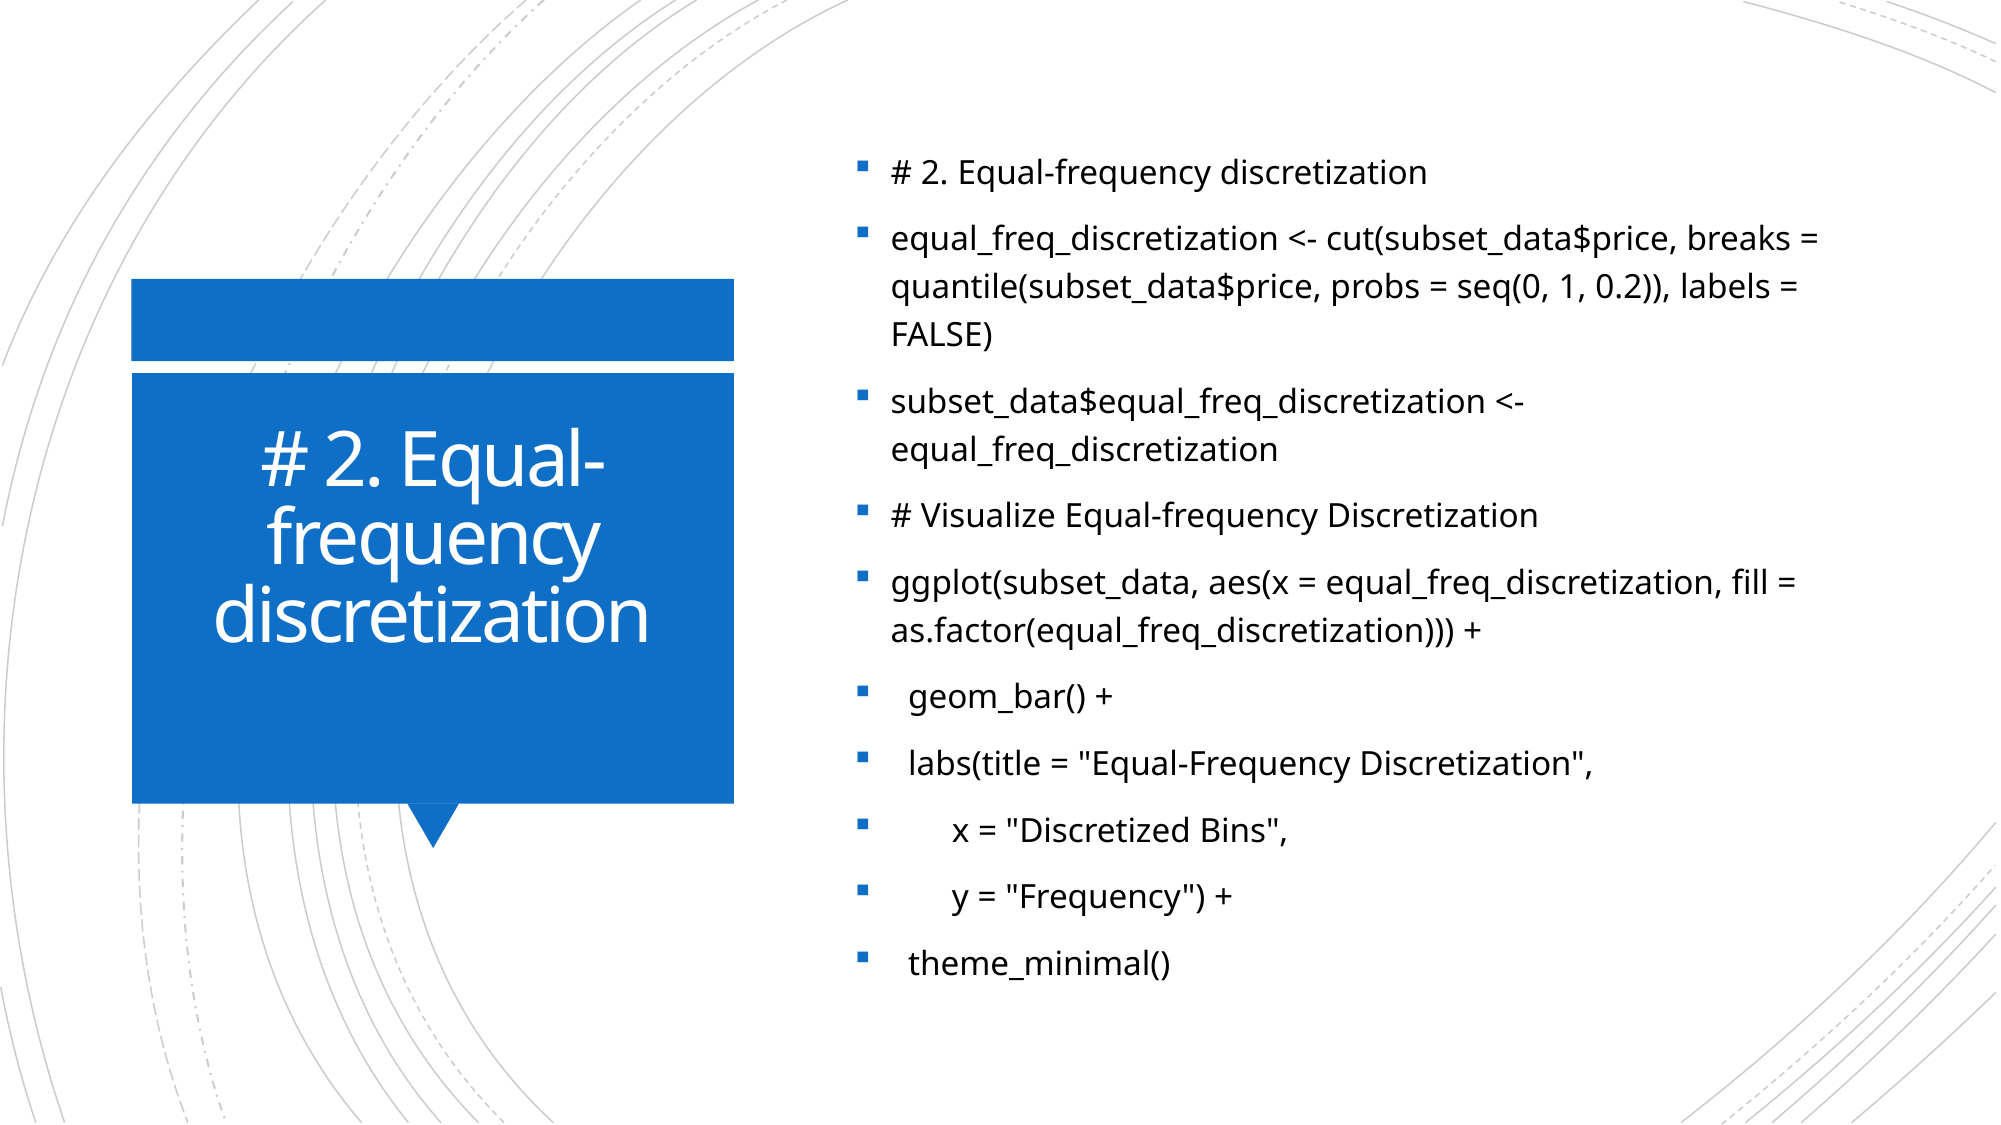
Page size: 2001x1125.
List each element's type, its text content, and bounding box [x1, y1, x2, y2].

list # 2. Equal-frequency discretization equal_freq_discretization <- cut(subset_data$price, breaks = quantile(subset_data$price, probs = seq(0, 1, 0.2)), labels = FALSE) subset_data$equal_freq_discretization <- equal_freq_discretization # Visualize Equal-frequency Discretization ggplot(subset_data, aes(x = equal_freq_discretization, fill = as.factor(equal_freq_discretization))) + geom_bar() + labs(title = "Equal-Frequency Discretization", x = "Discretized Bins", y = "Frequency") + theme_minimal() [839, 131, 1871, 993]
title # 2. Equal-frequency discretization [145, 385, 720, 789]
